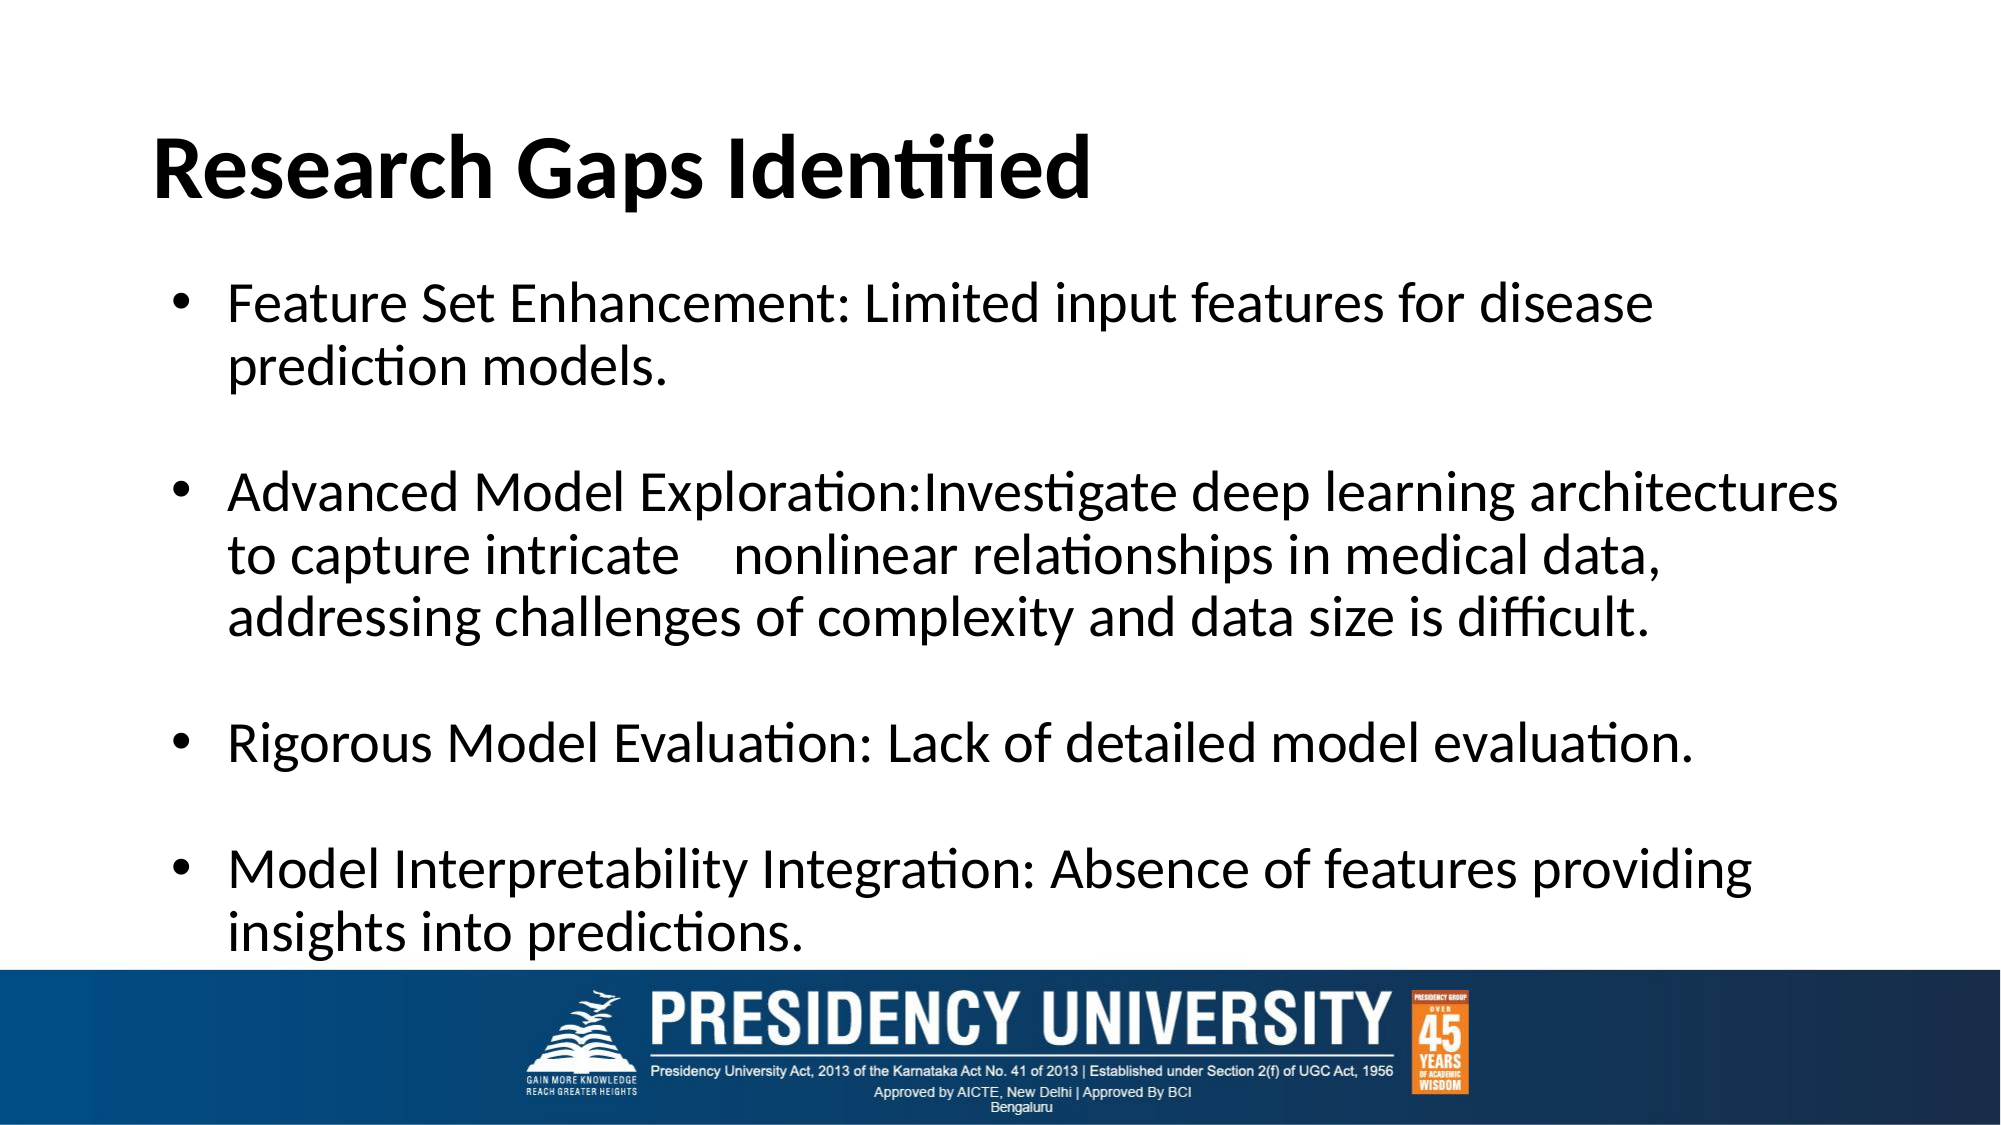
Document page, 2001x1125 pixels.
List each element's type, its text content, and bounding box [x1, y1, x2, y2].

list Feature Set Enhancement: Limited input features for disease prediction models. Advanced Model Exploration:Investigate deep learning architectures to capture intricate nonlinear relationships in medical data, addressing challenges of complexity and data size is difficult. Rigorous Model Evaluation: Lack of detailed model evaluation. Model Interpretability Integration: Absence of features providing insights into predictions. [137, 264, 1863, 1014]
title Research Gaps Identified [137, 59, 1863, 264]
picture [0, 0, 2001, 1125]
